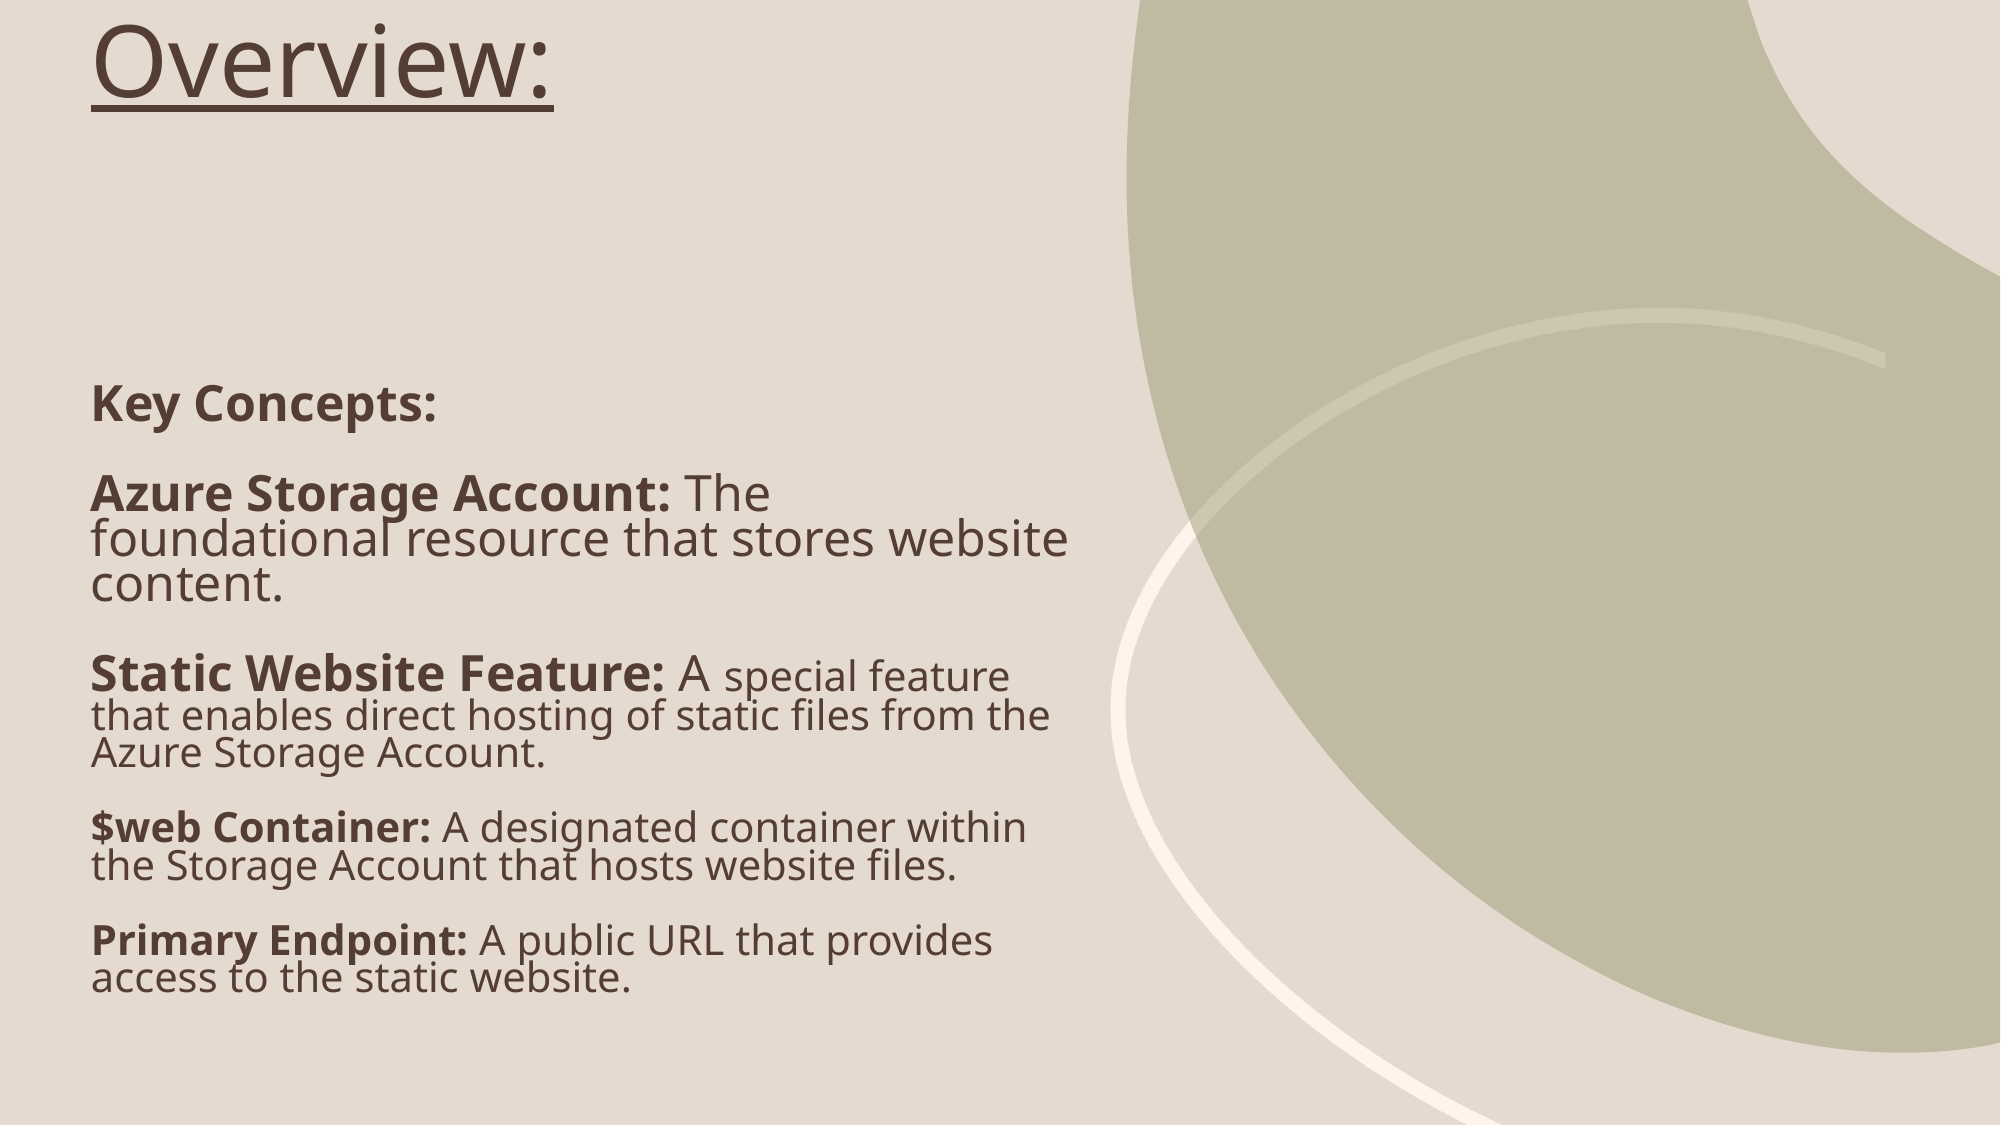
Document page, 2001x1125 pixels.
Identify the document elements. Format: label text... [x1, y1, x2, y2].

picture [1110, 307, 1886, 1125]
title Overview: Key Concepts: Azure Storage Account: The foundational resource that stores website content. Static Website Feature: A special feature that enables direct hosting of static files from the Azure Storage Account. $web Container: A designated container within the Storage Account that hosts website files. Primary Endpoint: A public URL that provides access to the static website. [75, 454, 1101, 781]
